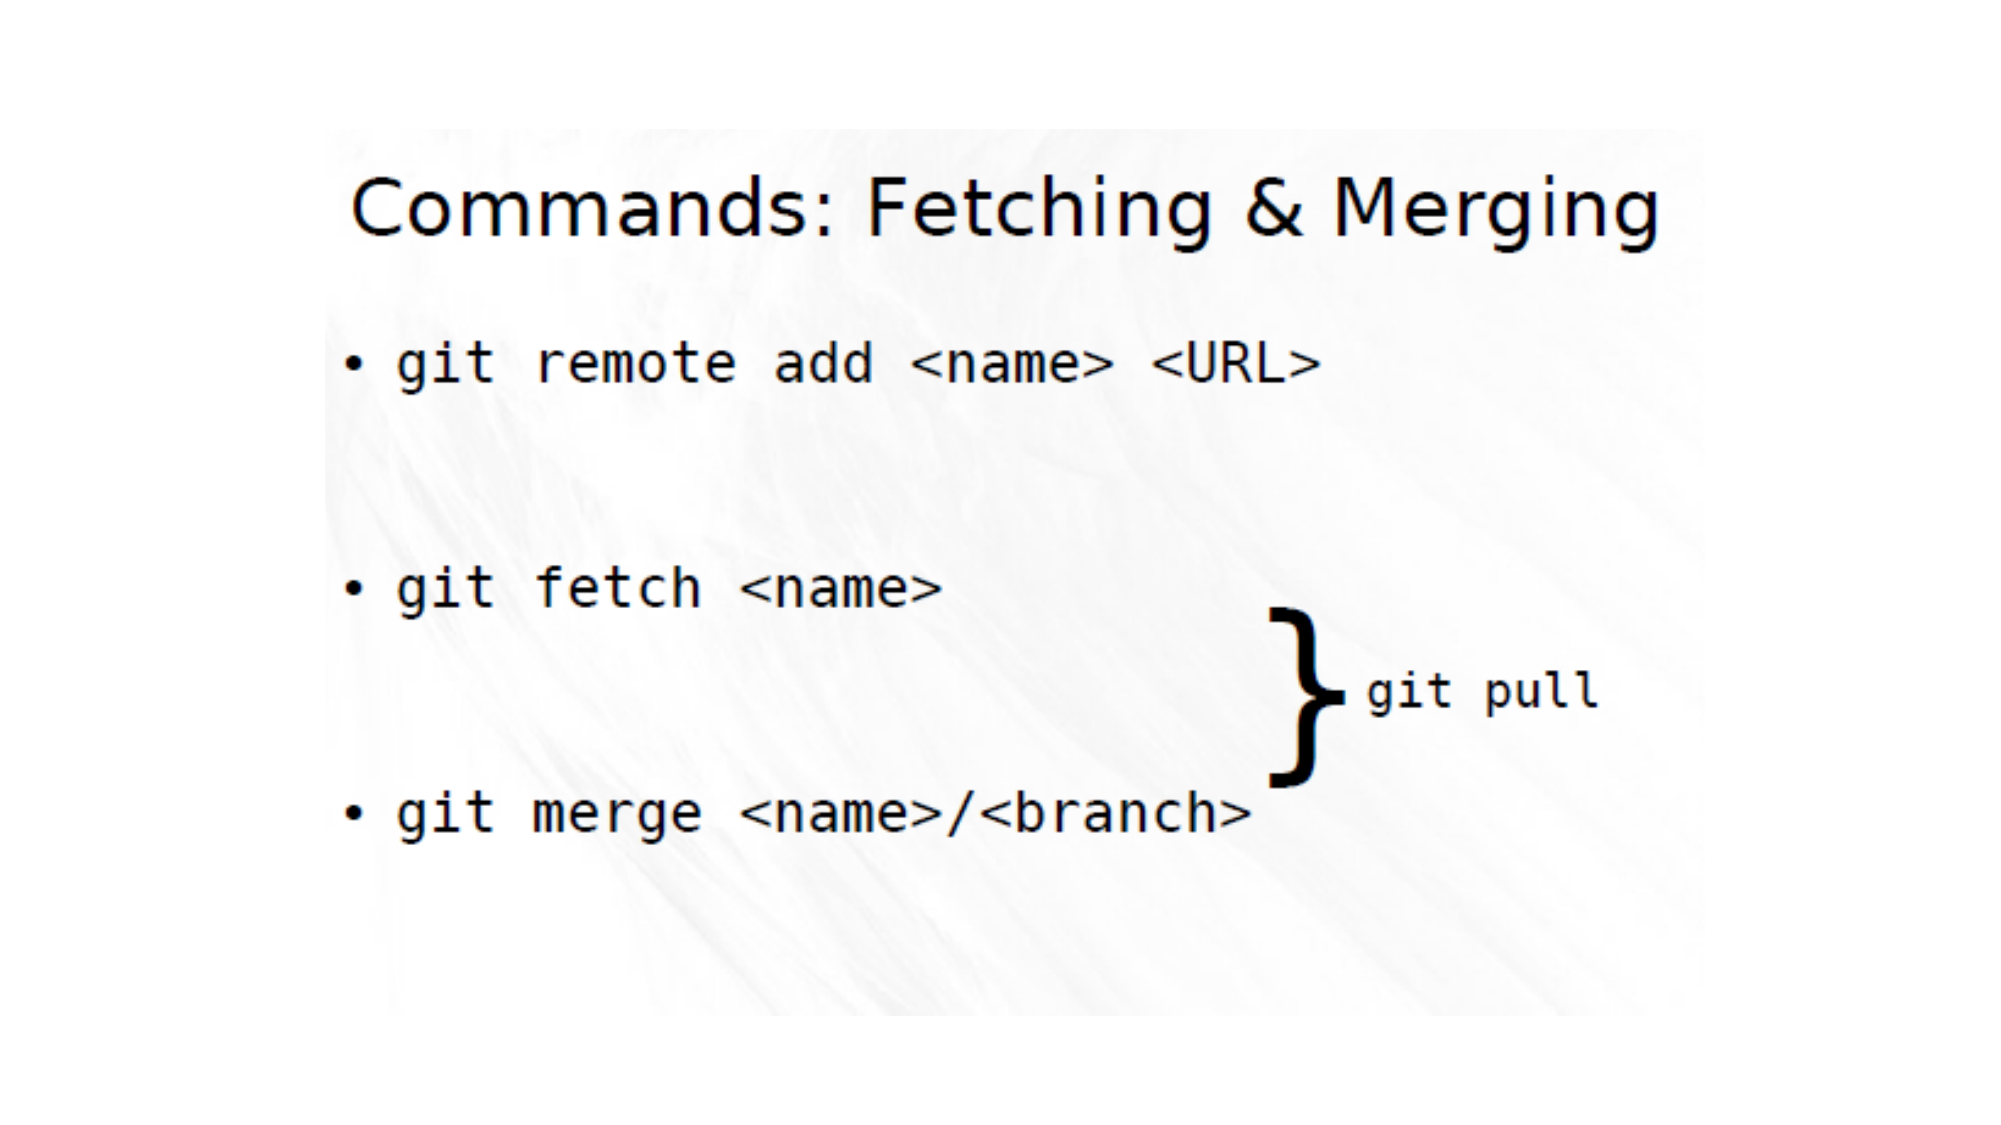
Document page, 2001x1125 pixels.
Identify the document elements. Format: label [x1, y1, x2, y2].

picture [325, 129, 1705, 1016]
